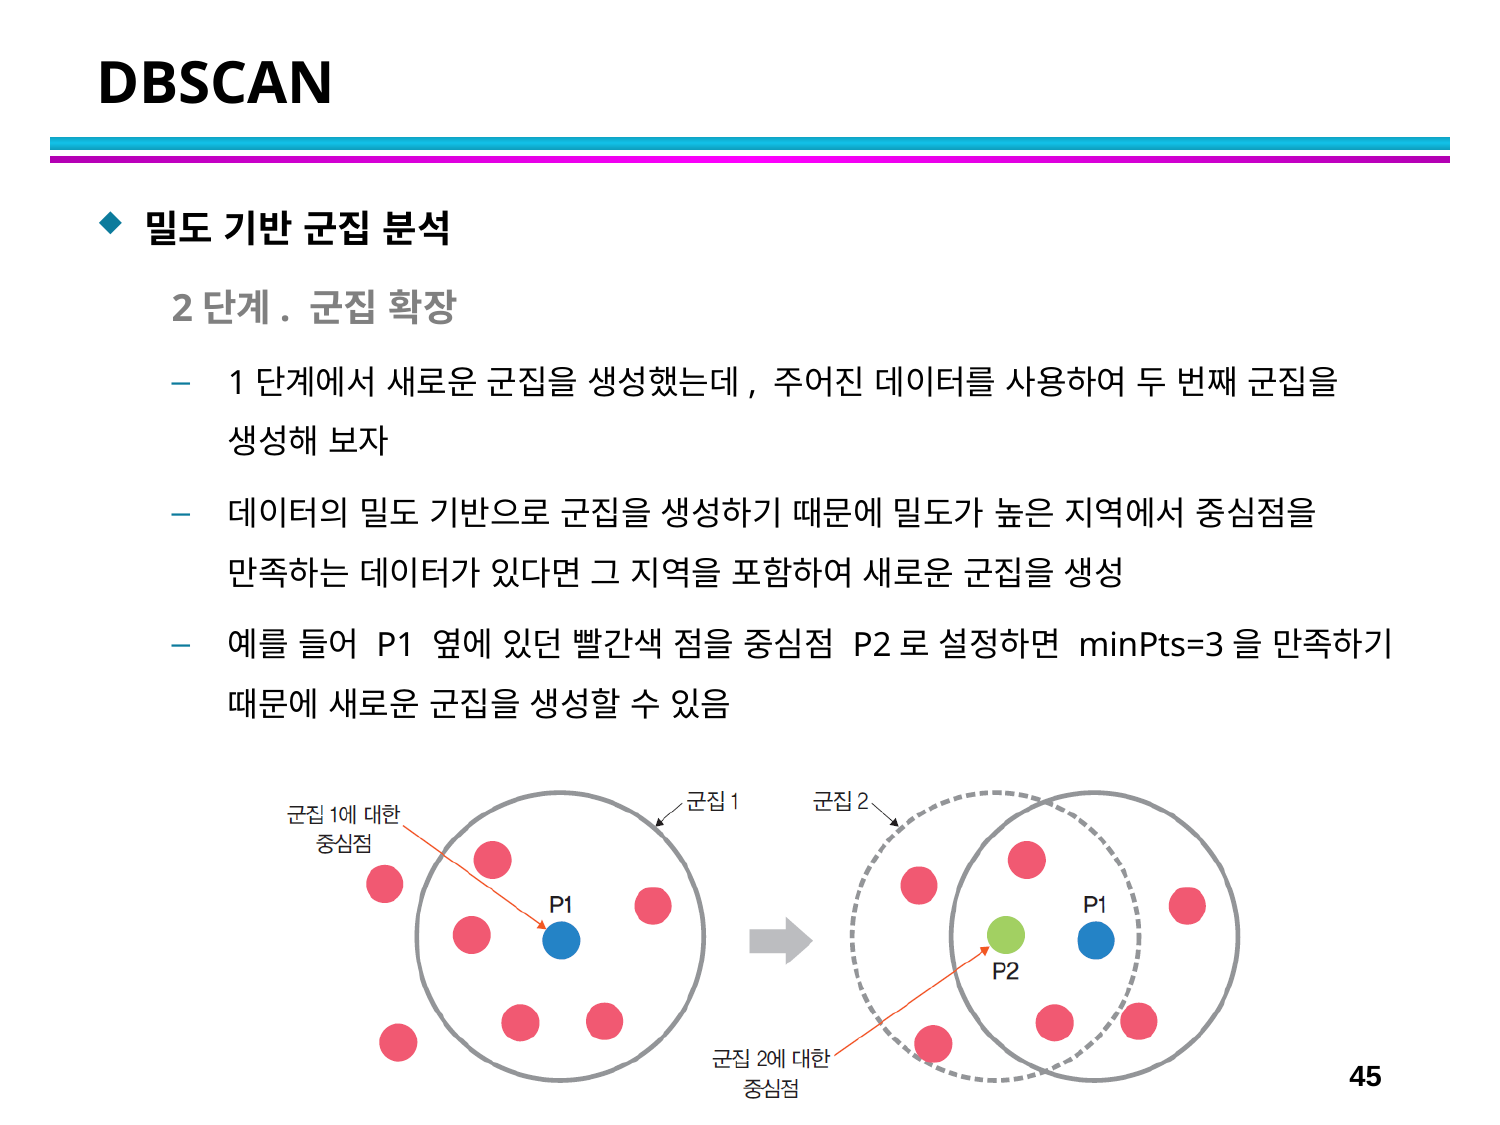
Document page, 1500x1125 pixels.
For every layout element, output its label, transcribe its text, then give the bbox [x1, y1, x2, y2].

picture [273, 762, 1249, 1113]
list 밀도 기반 군집 분석 2단계. 군집 확장 1단계에서 새로운 군집을 생성했는데, 주어진 데이터를 사용하여 두 번째 군집을 생성해 보자 데이터의 밀도 기반으로 군집을 생성하기 때문에 밀도가 높은 지역에서 중심점을 만족하는 데이터가 있다면 그 지역을 포함하여 새로운 군집을 생성 예를 들어 P1 옆에 있던 빨간색 점을 중심점 P2로 설정하면 minPts=3을 만족하기 때문에 새로운 군집을 생성할 수 있음 [81, 174, 1440, 990]
